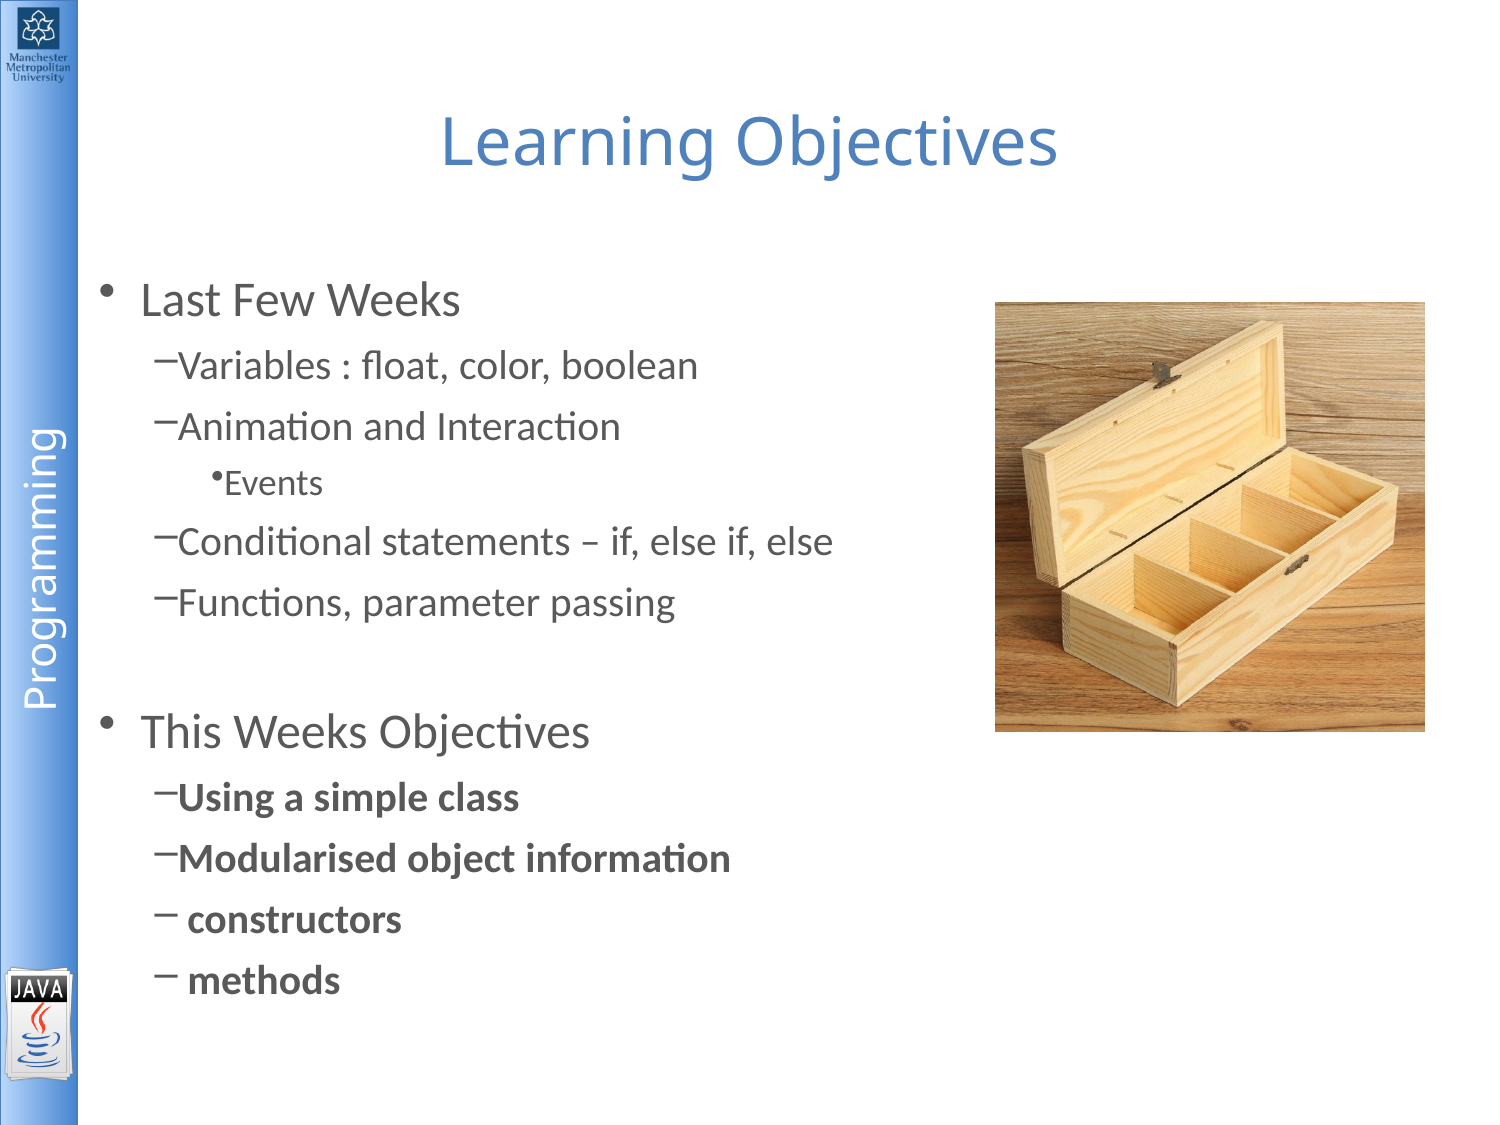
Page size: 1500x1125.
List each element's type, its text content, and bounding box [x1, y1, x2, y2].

title Learning Objectives [75, 45, 1425, 233]
list Last Few Weeks Variables : float, color, boolean Animation and Interaction Events Conditional statements – if, else if, else Functions, parameter passing This Weeks Objectives Using a simple class Modularised object information constructors methods [92, 260, 1425, 1046]
picture [995, 302, 1426, 733]
picture [5, 7, 70, 83]
picture [0, 966, 82, 1082]
